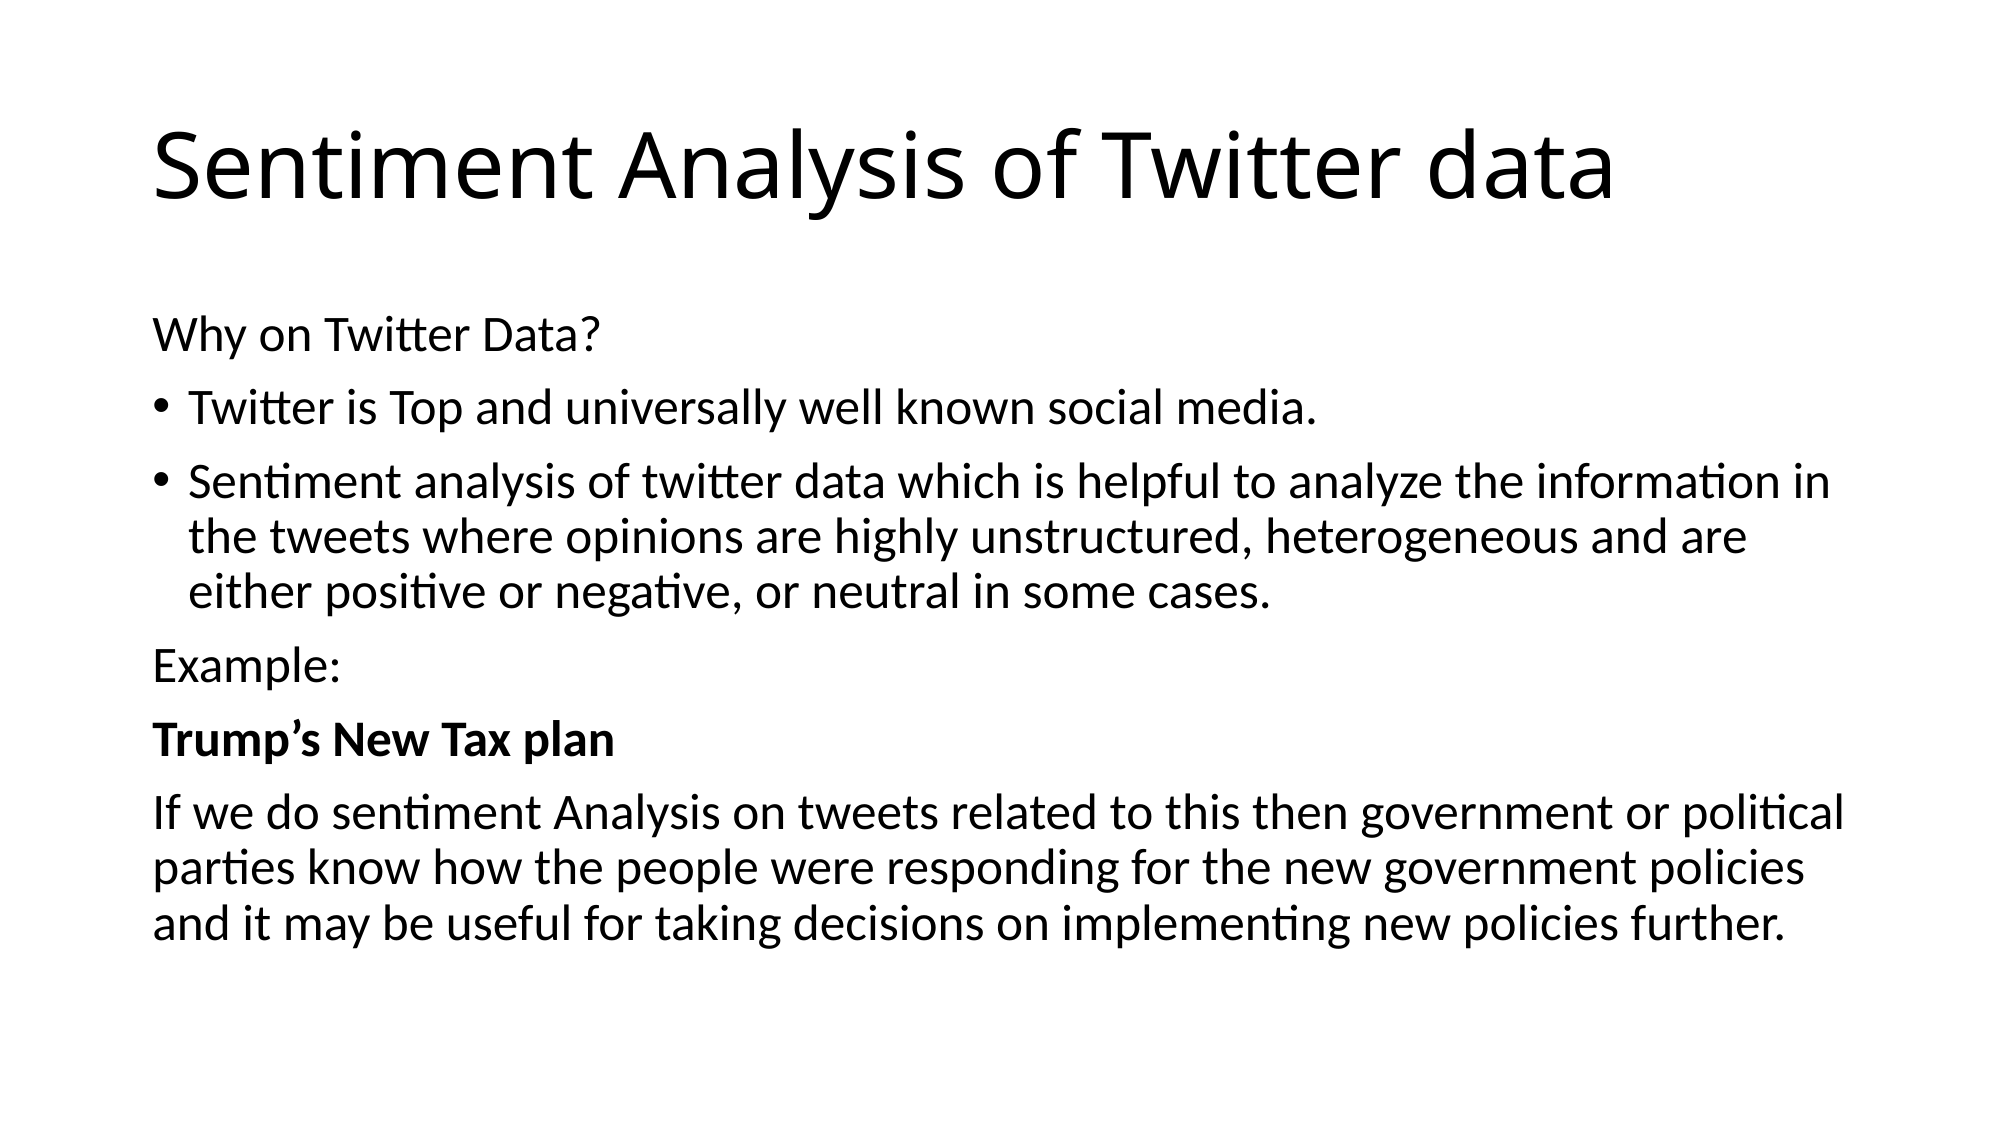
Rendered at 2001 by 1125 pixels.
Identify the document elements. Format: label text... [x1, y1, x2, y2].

title Sentiment Analysis of Twitter data [137, 59, 1863, 278]
list Why on Twitter Data? Twitter is Top and universally well known social media. Sentiment analysis of twitter data which is helpful to analyze the information in the tweets where opinions are highly unstructured, heterogeneous and are either positive or negative, or neutral in some cases. Example: Trump’s New Tax plan If we do sentiment Analysis on tweets related to this then government or political parties know how the people were responding for the new government policies and it may be useful for taking decisions on implementing new policies further. [137, 299, 1863, 1014]
